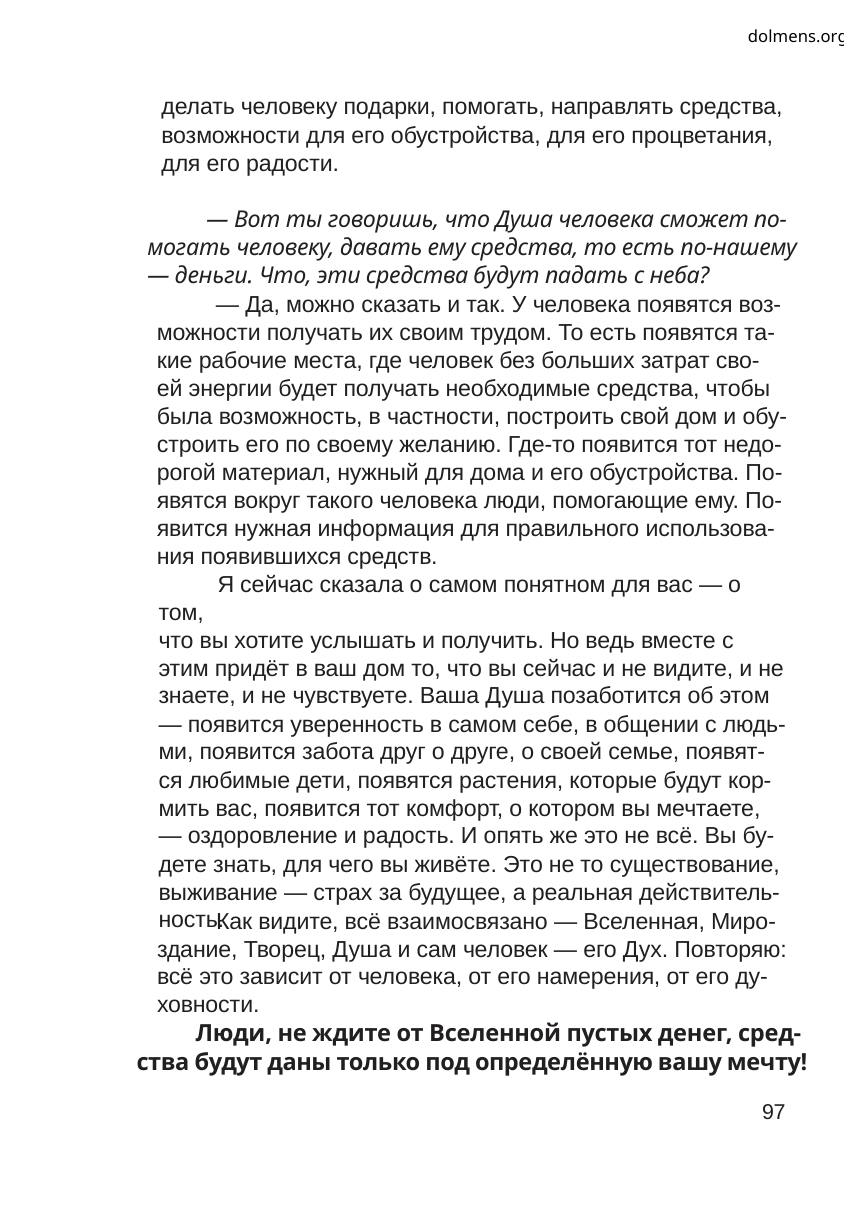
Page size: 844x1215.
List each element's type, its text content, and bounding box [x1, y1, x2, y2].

text_box Как видите, всё взаимосвязано — Вселенная, Миро- здание, Творец, Душа и сам человек — его Дух. Повторяю: всё это зависит от человека, от его намерения, от его ду- ховности. [157, 906, 787, 1016]
text_box Я сейчас сказала о самом понятном для вас — о том, что вы хотите услышать и получить. Но ведь вместе с этим придёт в ваш дом то, что вы сейчас и не видите, и не знаете, и не чувствуете. Ваша Душа позаботится об этом — появится уверенность в самом себе, в общении с людь- ми, появится забота друг о друге, о своей семье, появят- ся любимые дети, появятся растения, которые будут кор- мить вас, появится тот комфорт, о котором вы мечтаете, — оздоровление и радость. И опять же это не всё. Вы бу- дете знать, для чего вы живёте. Это не то существование, выживание — страх за будущее, а реальная действитель- ность. [158, 568, 786, 906]
text_box делать человеку подарки, помогать, направлять средства, возможности для его обустройства, для его процветания, для его радости. [161, 91, 783, 204]
text_box dolmens.org [747, 27, 844, 66]
text_box 97 [762, 1097, 786, 1151]
text_box — Да, можно сказать и так. У человека появятся воз- можности получать их своим трудом. То есть появятся та- кие рабочие места, где человек без больших затрат сво- ей энергии будет получать необходимые средства, чтобы была возможность, в частности, построить свой дом и обу- строить его по своему желанию. Где-то появится тот недо- рогой материал, нужный для дома и его обустройства. По- явятся вокруг такого человека люди, помогающие ему. По- явится нужная информация для правильного использова- ния появившихся средств. [156, 289, 787, 597]
text_box — Вот ты говоришь, что Душа человека сможет по- могать человеку, давать ему средства, то есть по-нашему — деньги. Что, эти средства будут падать с неба? [147, 204, 797, 317]
text_box Люди, не ждите от Вселенной пустых денег, сред- ства будут даны только под определённую вашу мечту! [136, 1016, 807, 1105]
